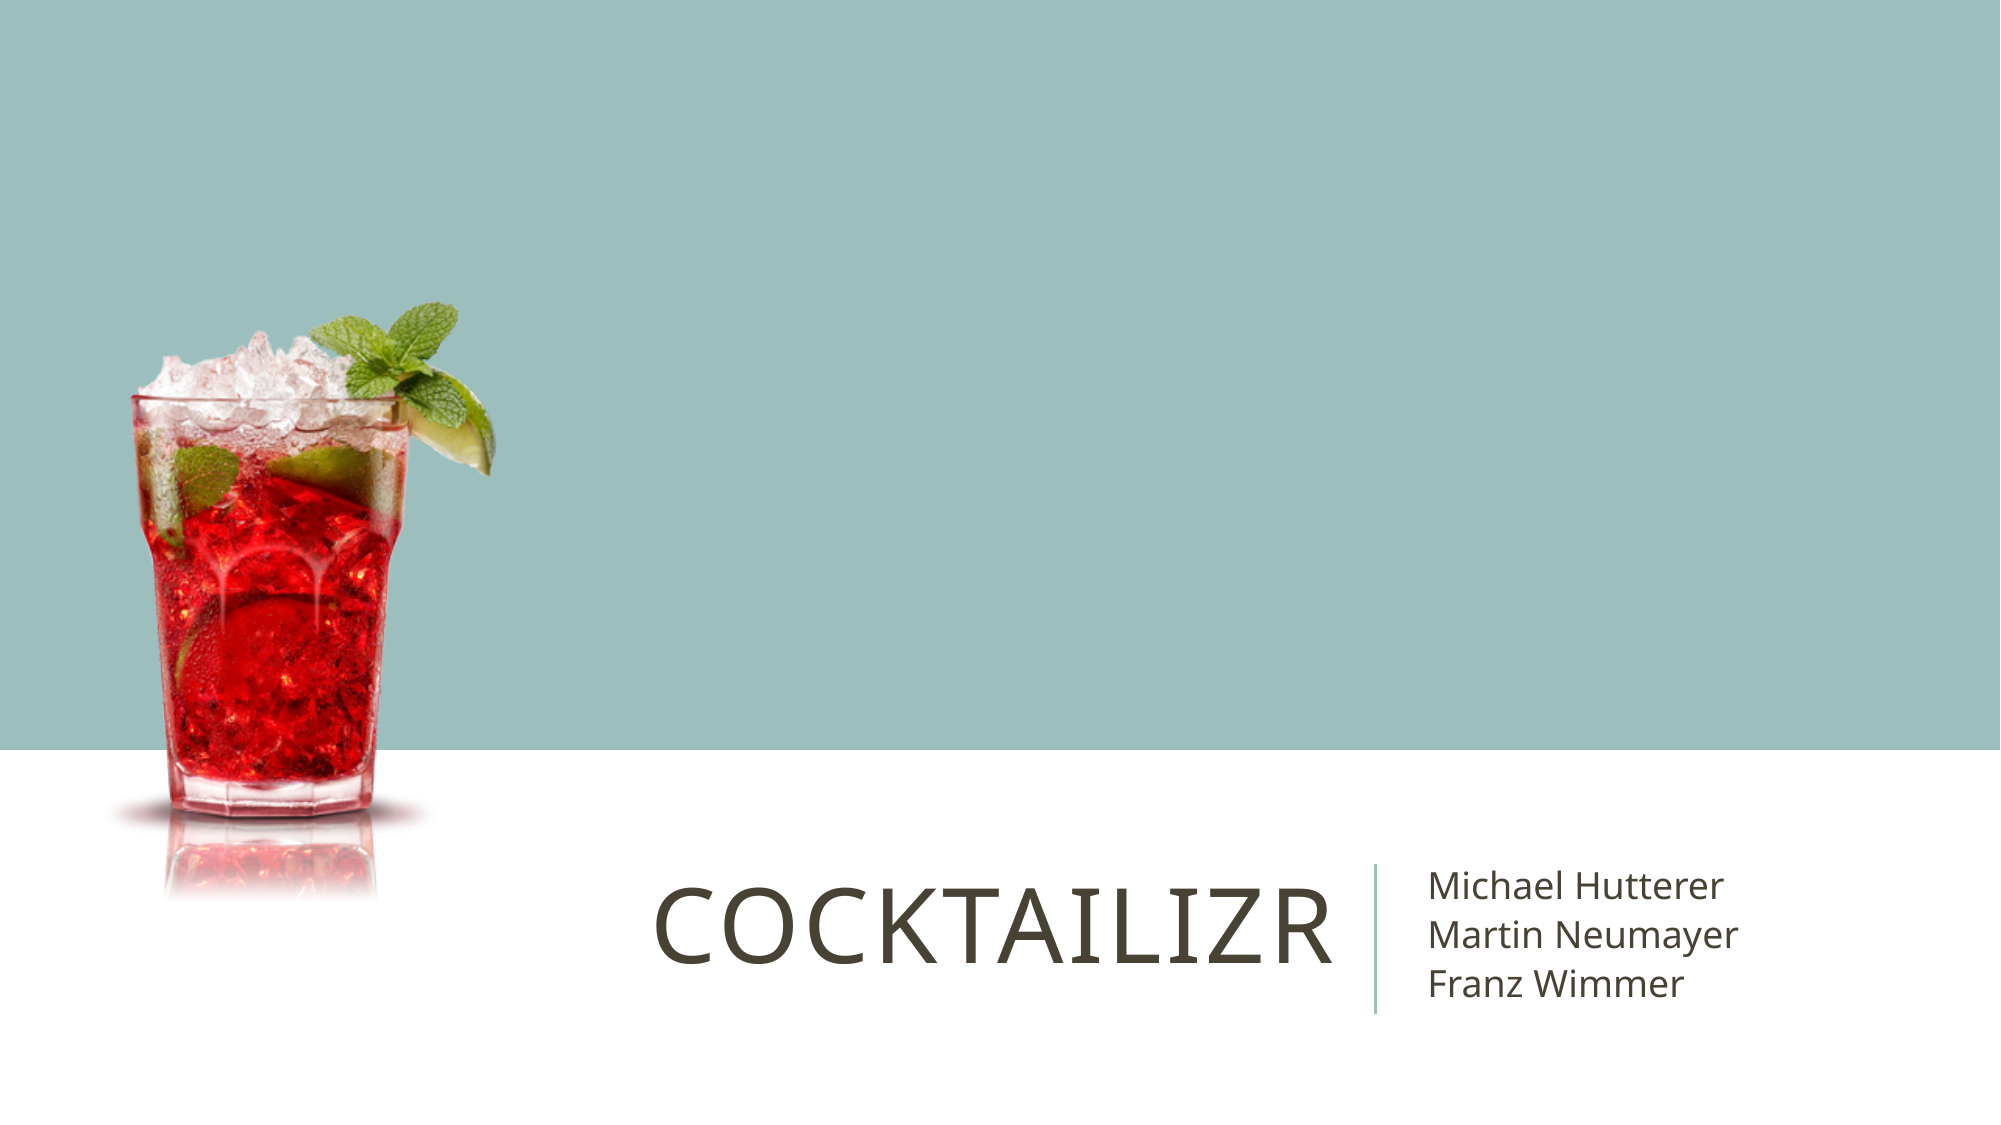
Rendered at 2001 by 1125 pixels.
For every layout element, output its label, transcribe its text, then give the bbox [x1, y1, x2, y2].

picture [0, 178, 547, 901]
subtitle Michael Hutterer Martin Neumayer Franz Wimmer [1412, 813, 1938, 1054]
title cocktailizr [75, 813, 1350, 1054]
